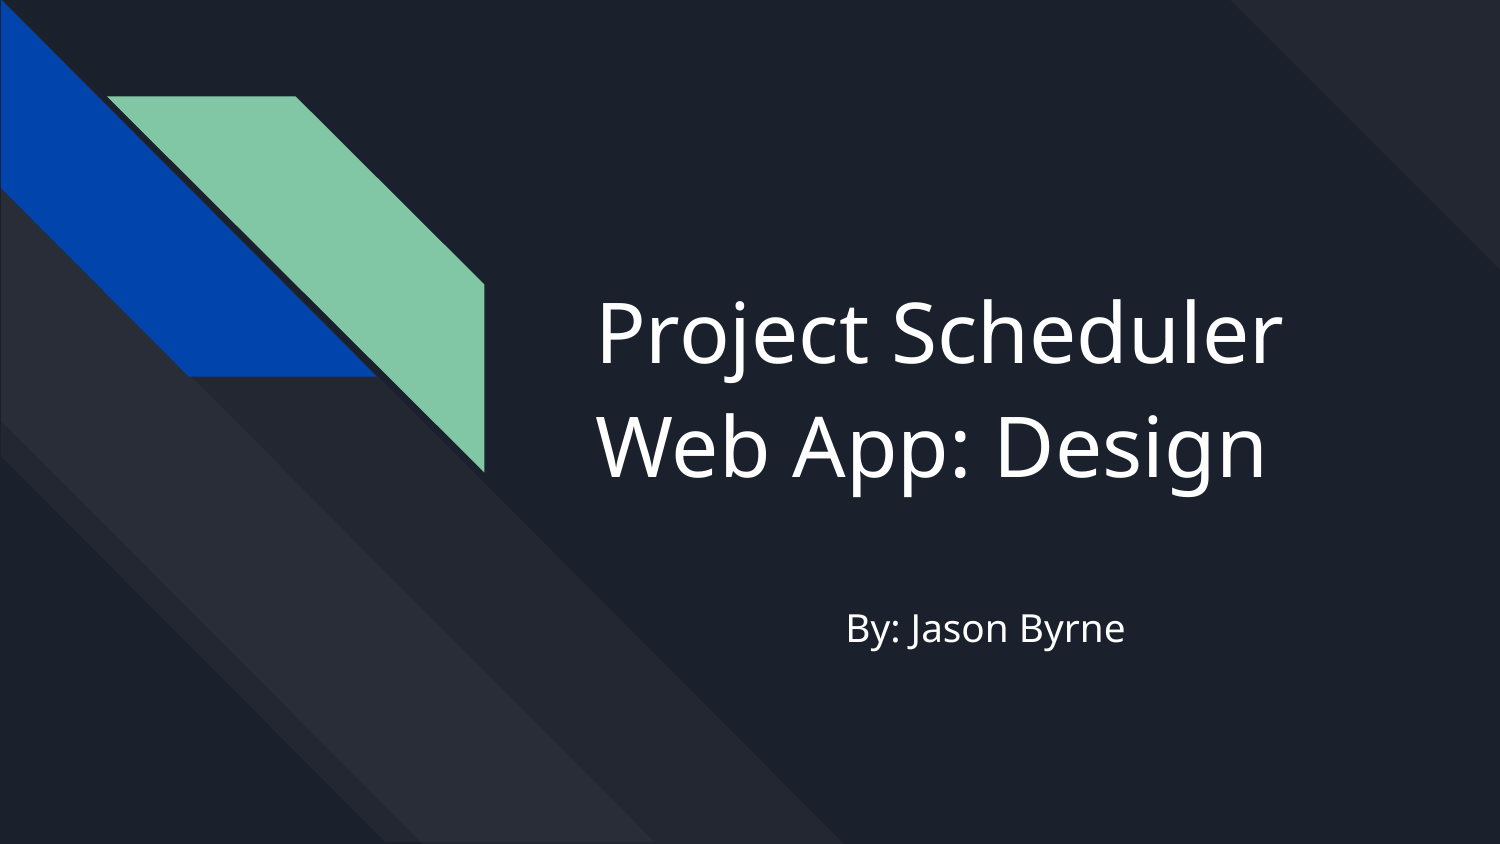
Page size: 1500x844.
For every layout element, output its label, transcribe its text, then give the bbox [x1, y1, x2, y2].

title Project Scheduler Web App: Design [580, 258, 1451, 518]
subtitle By: Jason Byrne [830, 585, 1400, 669]
